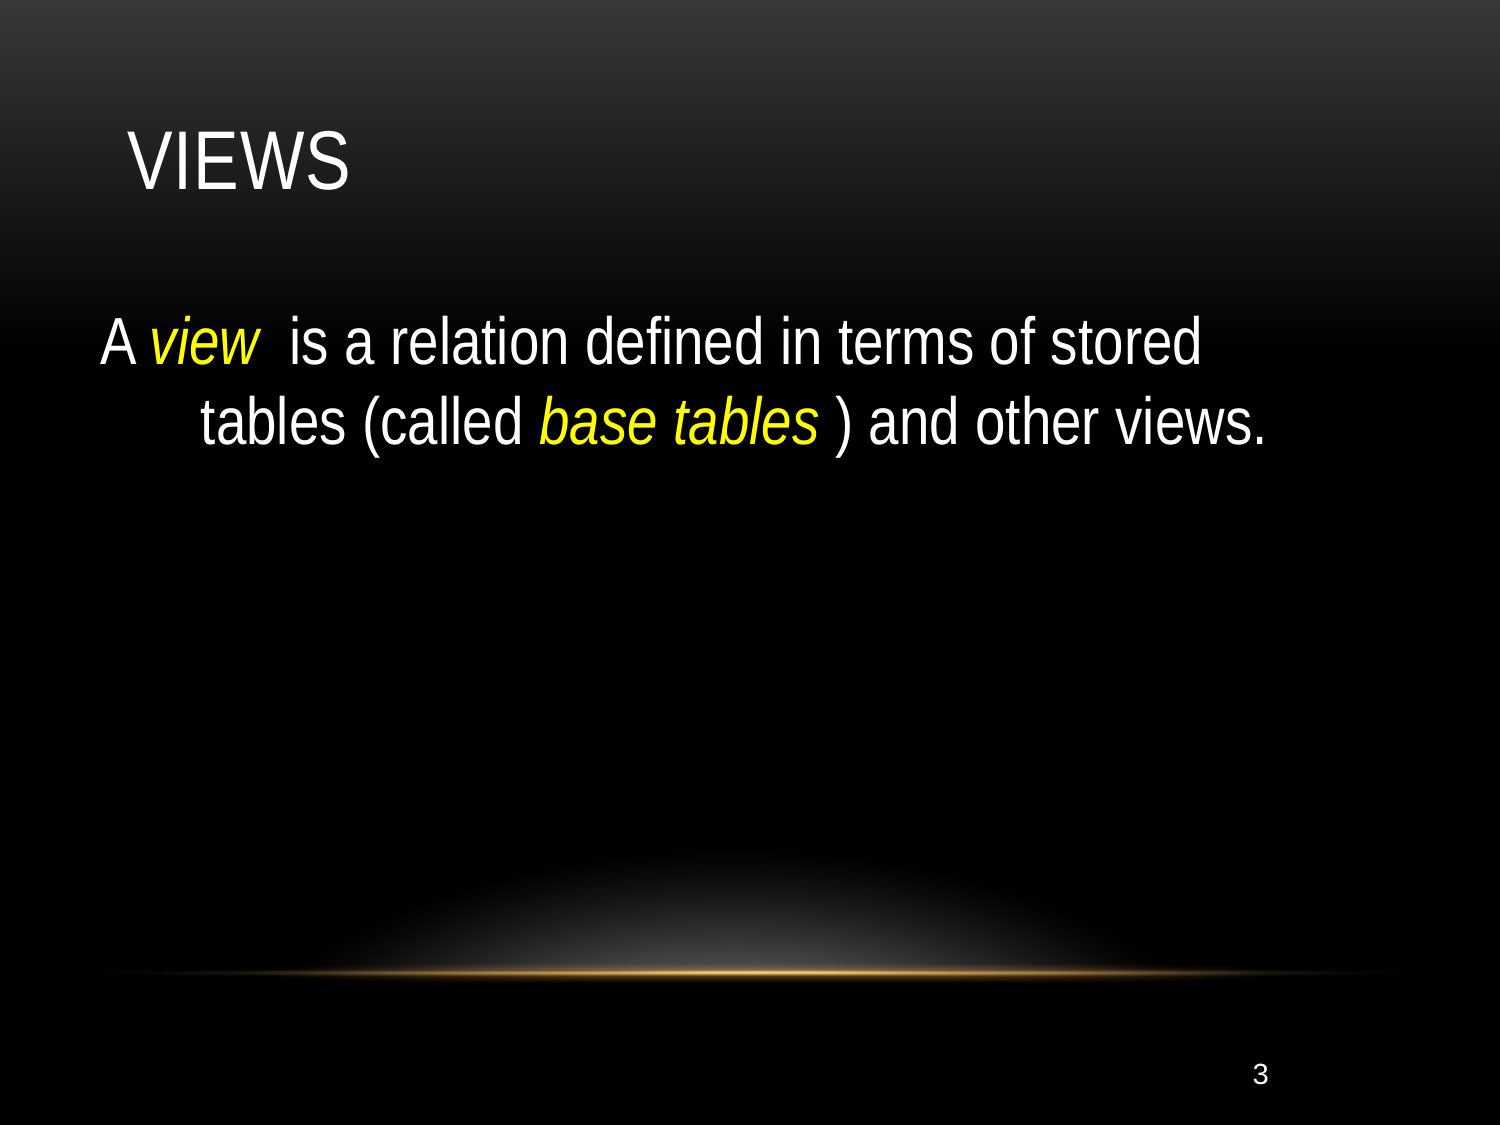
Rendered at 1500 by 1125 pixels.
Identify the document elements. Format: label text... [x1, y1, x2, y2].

title Views [112, 62, 1388, 250]
slide_number 3 [1237, 1042, 1400, 1103]
picture [0, 0, 1500, 1125]
list A view is a relation defined in terms of stored tables (called base tables ) and other views. [85, 290, 1361, 1003]
